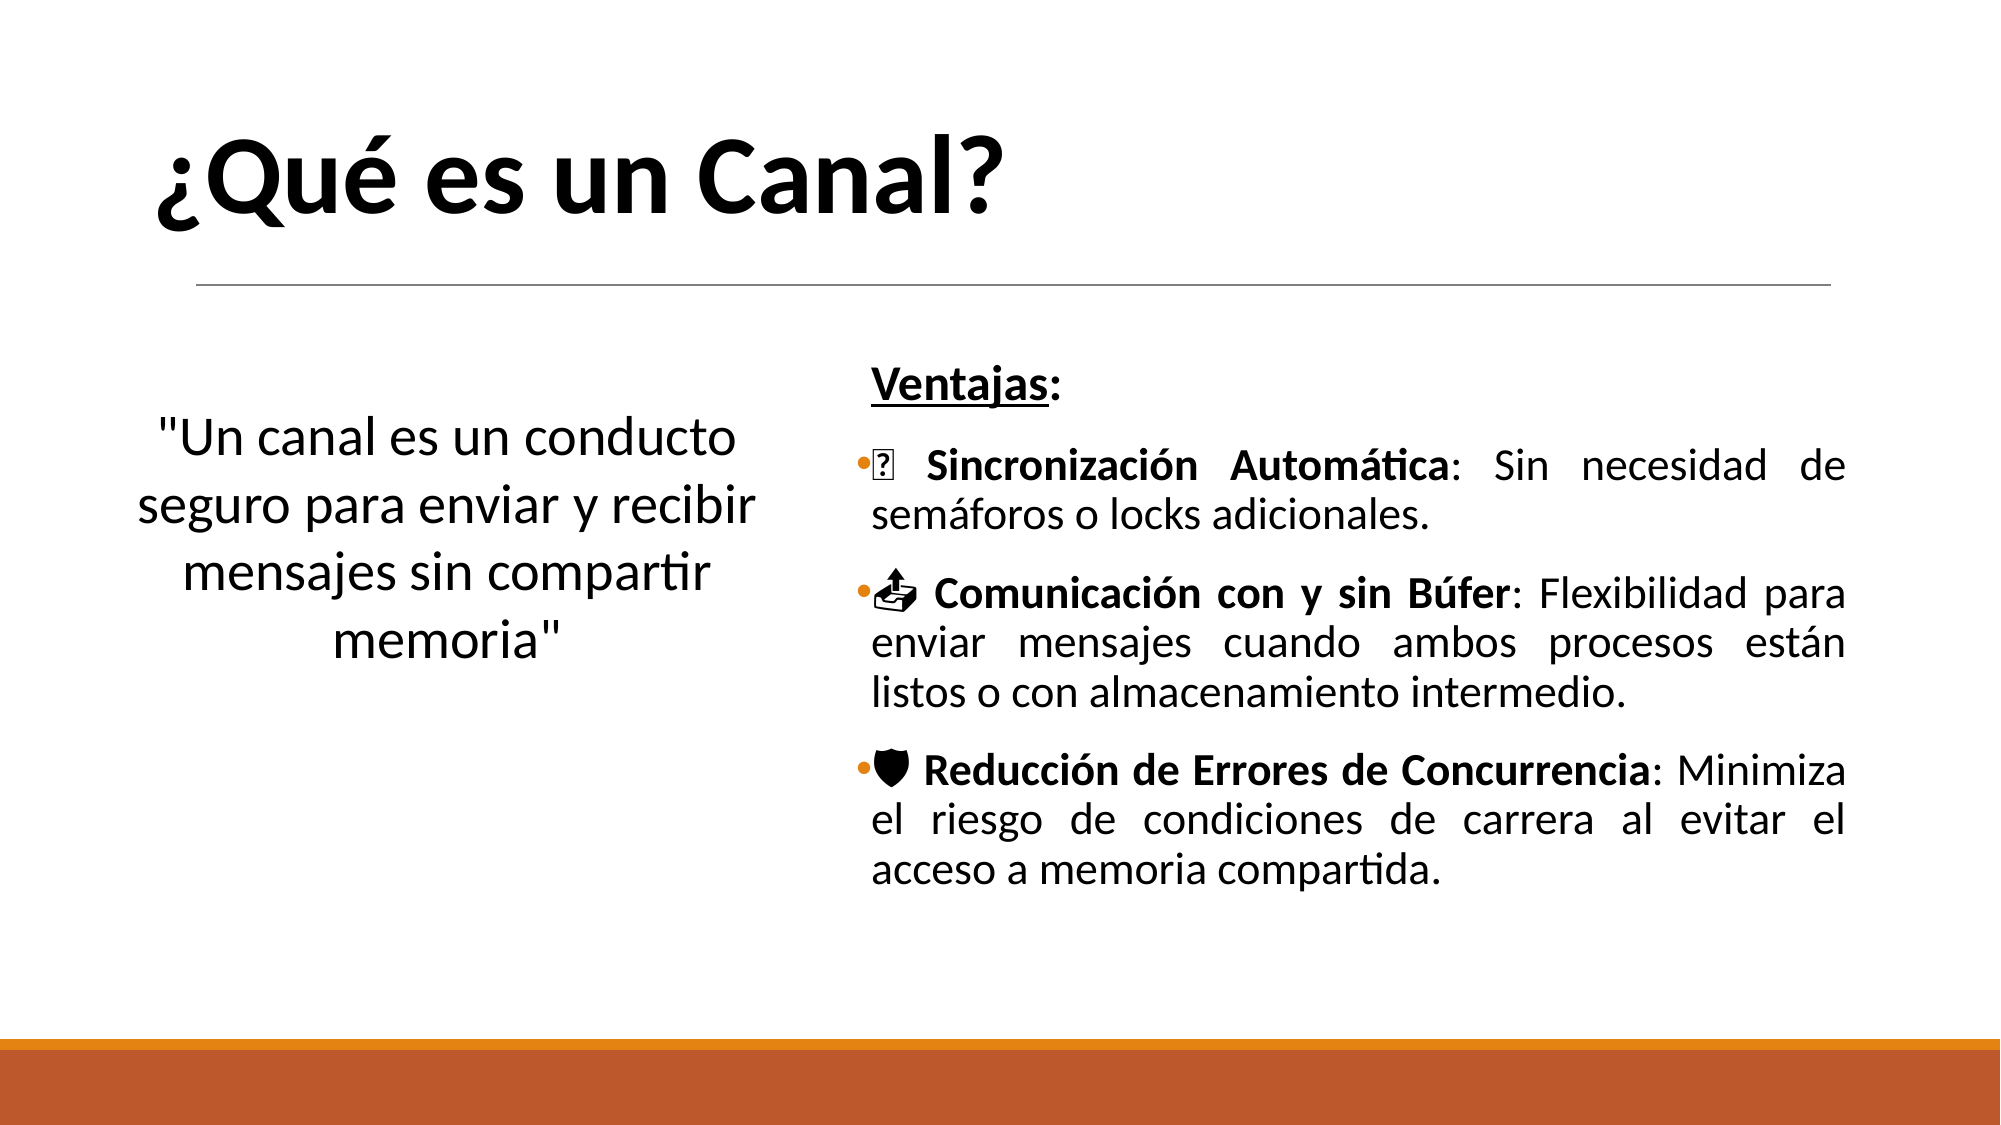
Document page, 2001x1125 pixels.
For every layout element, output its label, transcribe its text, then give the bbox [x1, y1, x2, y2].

title ¿Qué es un Canal? [138, 90, 1226, 269]
text_box "Un canal es un conducto seguro para enviar y recibir mensajes sin compartir memoria" [87, 392, 808, 678]
list Ventajas: 🔄 Sincronización Automática: Sin necesidad de semáforos o locks adicionales. 📤 Comunicación con y sin Búfer: Flexibilidad para enviar mensajes cuando ambos procesos están listos o con almacenamiento intermedio. 🛡️ Reducción de Errores de Concurrencia: Minimiza el riesgo de condiciones de carrera al evitar el acceso a memoria compartida. [840, 191, 1862, 982]
